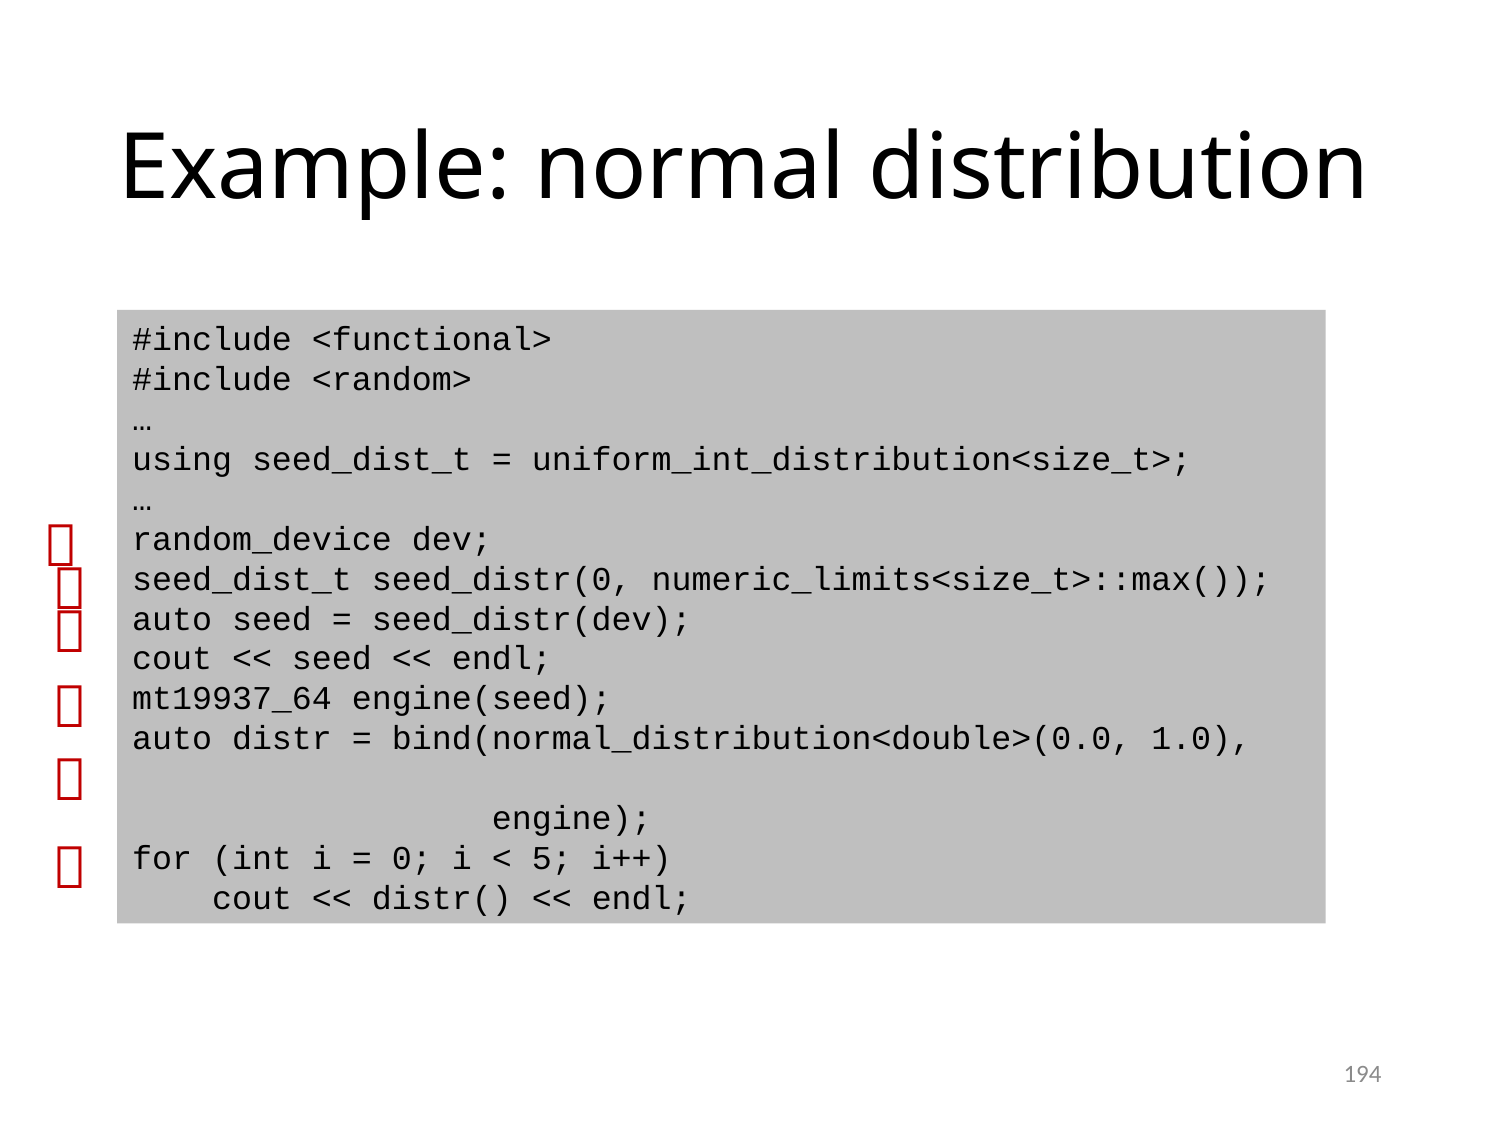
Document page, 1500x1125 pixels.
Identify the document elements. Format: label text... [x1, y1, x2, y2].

text_box #include <functional> #include <random> … using seed_dist_t = uniform_int_distribution<size_t>; … random_device dev; seed_dist_t seed_distr(0, numeric_limits<size_t>::max()); auto seed = seed_distr(dev); cout << seed << endl; mt19937_64 engine(seed); auto distr = bind(normal_distribution<double>(0.0, 1.0), engine); for (int i = 0; i < 5; i++) cout << distr() << endl; [117, 309, 1326, 924]
slide_number 194 [1059, 1042, 1397, 1103]
text_box  [37, 661, 103, 734]
text_box  [37, 734, 103, 820]
text_box  [37, 822, 103, 908]
title Example: normal distribution [103, 59, 1397, 278]
text_box  [28, 500, 179, 586]
text_box  [37, 586, 103, 661]
text_box  [37, 543, 103, 586]
